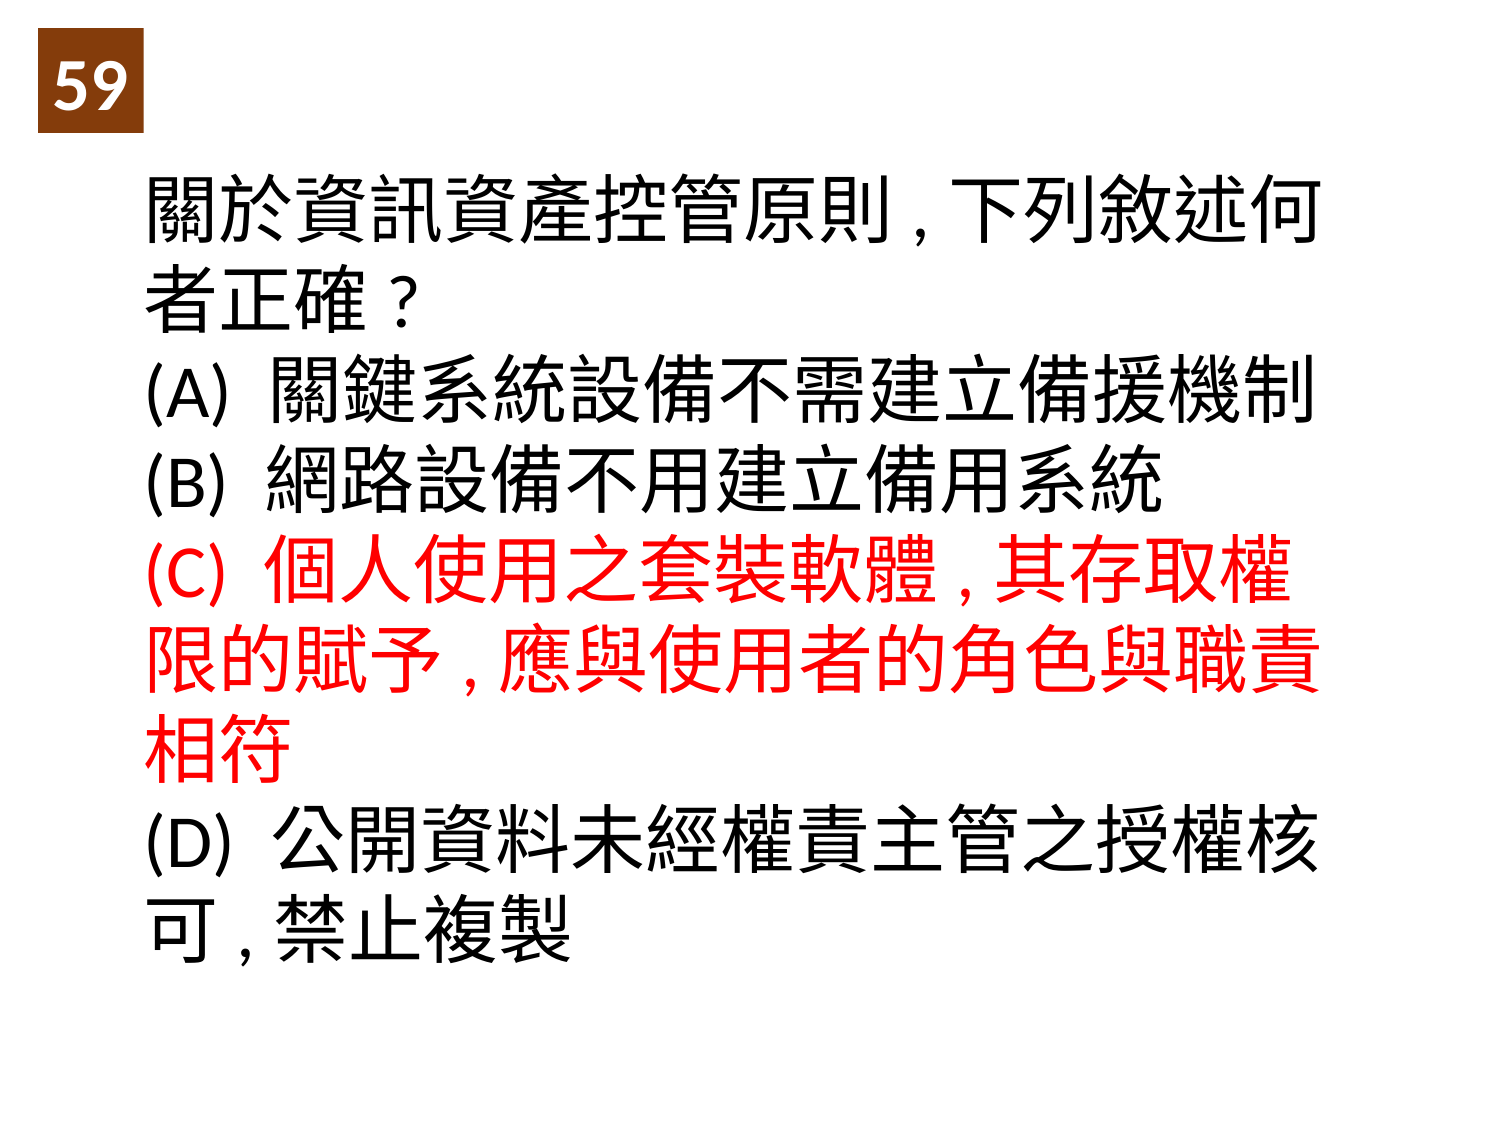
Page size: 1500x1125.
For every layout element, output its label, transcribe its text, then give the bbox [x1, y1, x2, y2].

text_box 59 [38, 28, 144, 133]
text_box 關於資訊資產控管原則,下列敘述何者正確? (A) 關鍵系統設備不需建立備援機制 (B) 網路設備不用建立備用系統 (C) 個人使用之套裝軟體,其存取權限的賦予,應與使用者的角色與職責相符 (D) 公開資料未經權責主管之授權核可,禁止複製 [128, 155, 1372, 980]
